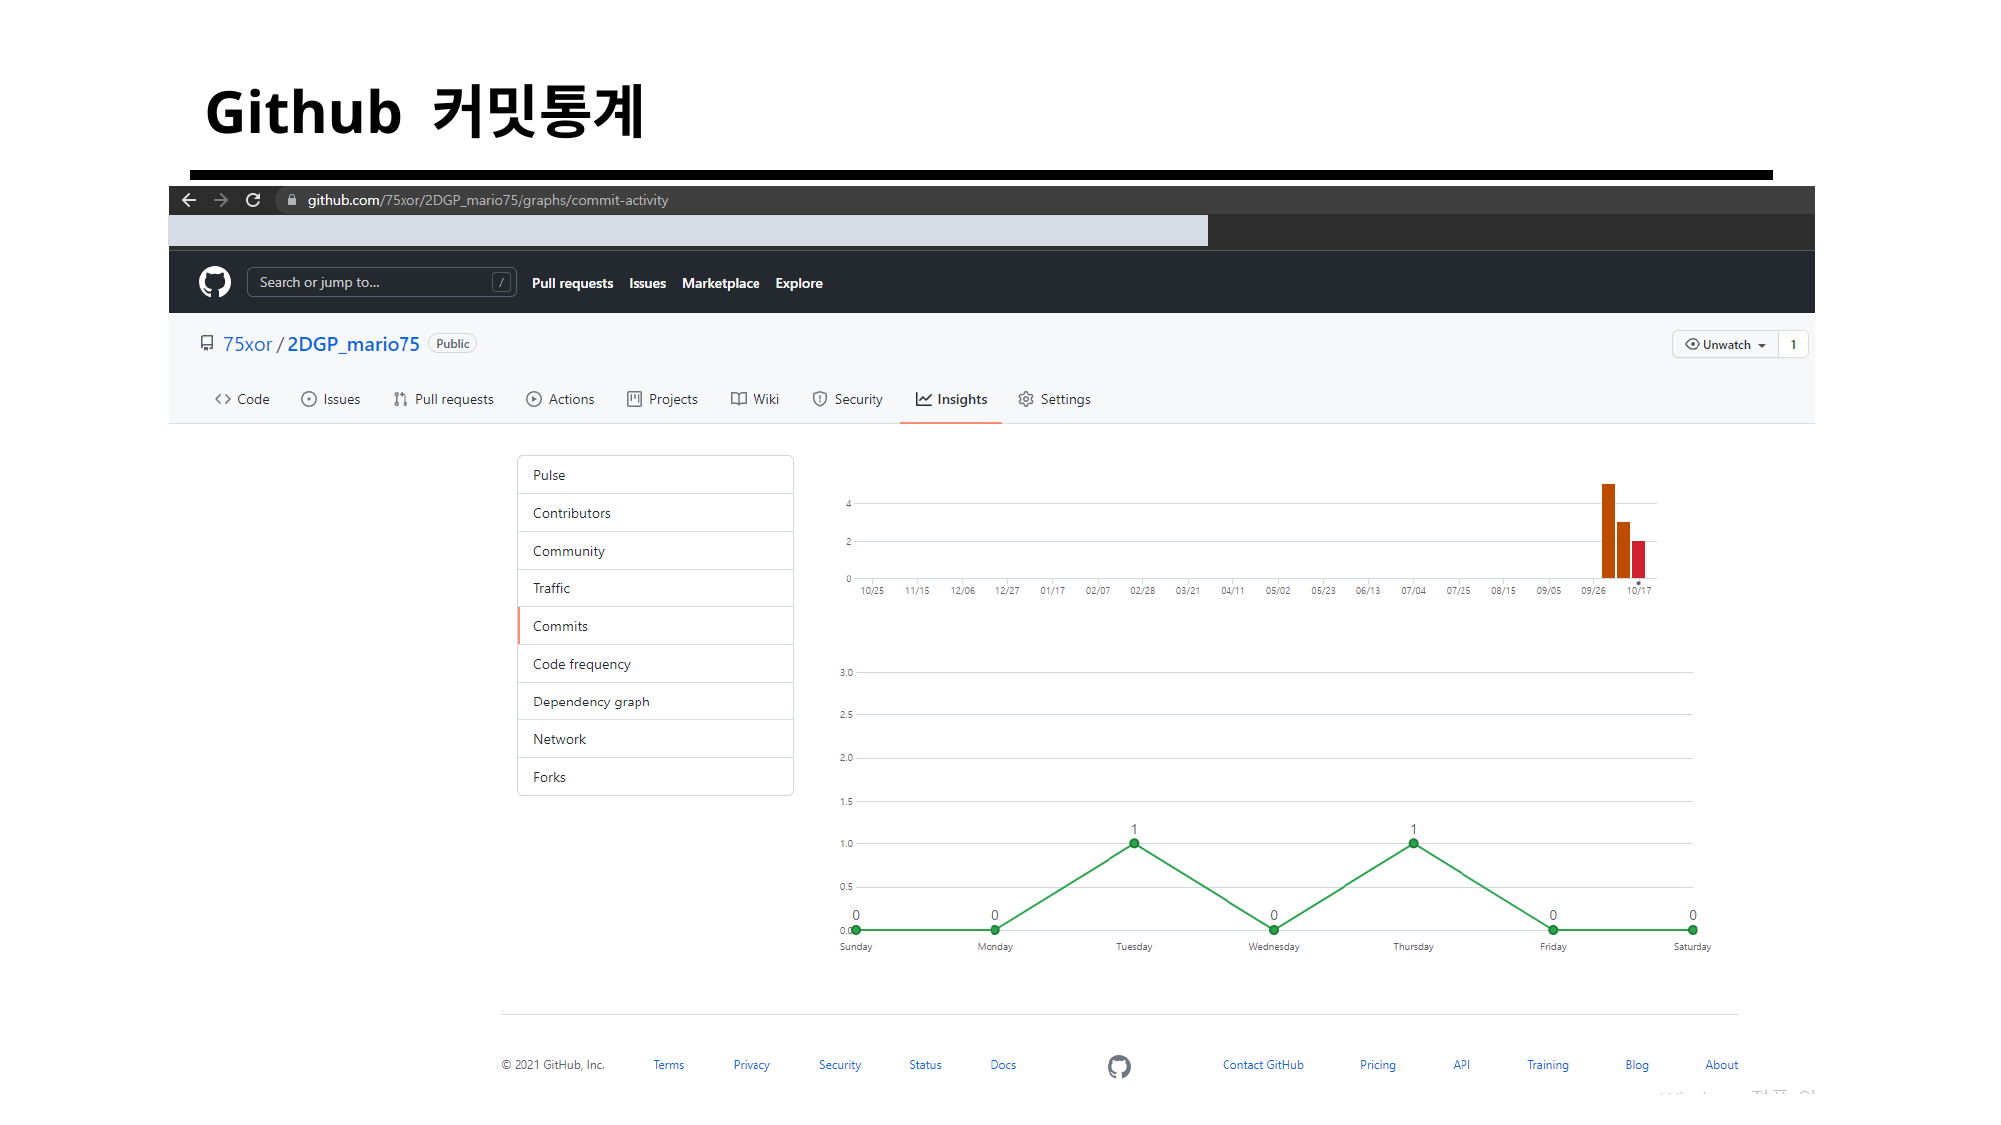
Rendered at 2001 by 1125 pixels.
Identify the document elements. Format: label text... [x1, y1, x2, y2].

picture [169, 186, 1815, 1094]
text_box Github 커밋통계 [189, 67, 717, 153]
